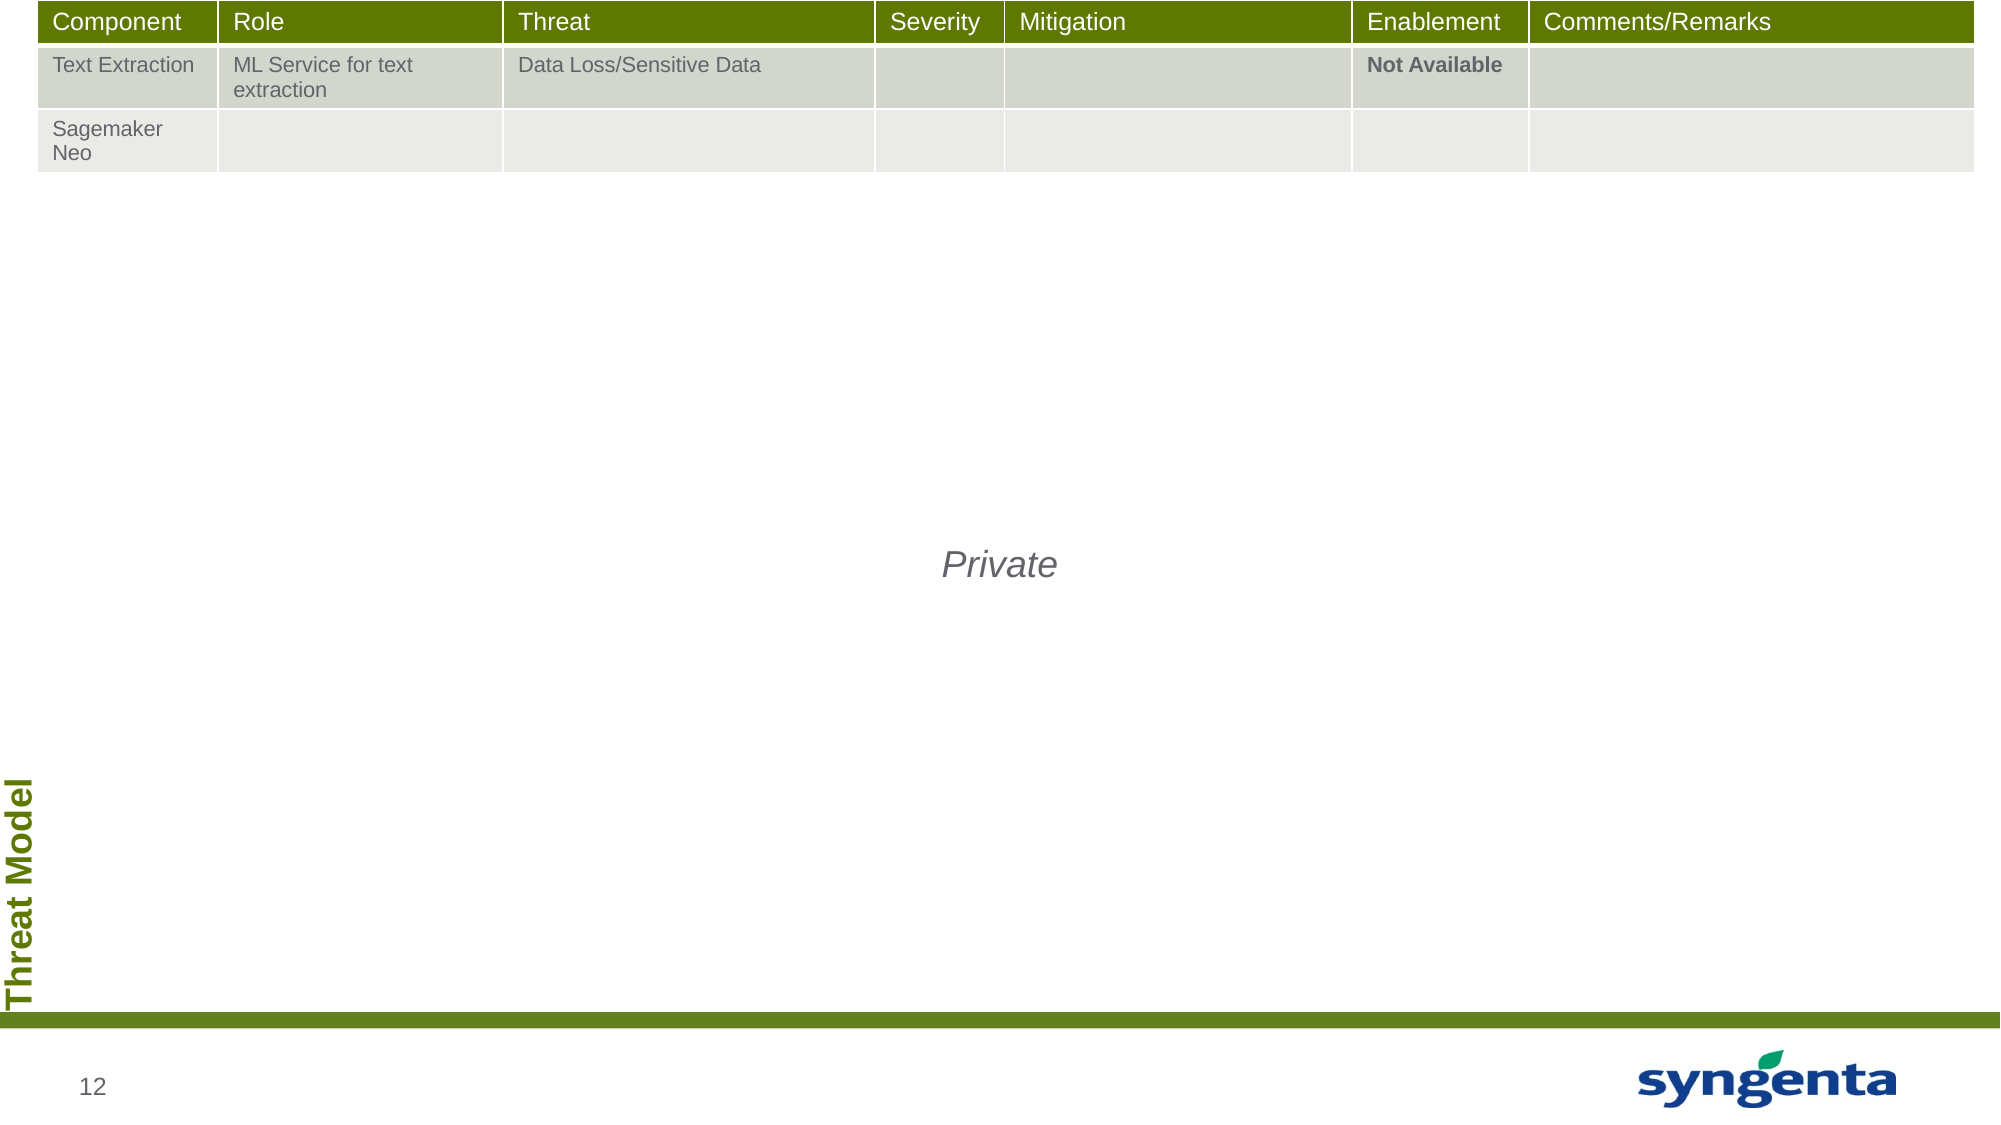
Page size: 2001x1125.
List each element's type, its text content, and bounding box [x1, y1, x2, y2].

table_cell Text Extraction [38, 48, 217, 108]
table_cell [504, 110, 874, 172]
picture [0, 1012, 2000, 1125]
table_cell [876, 110, 1004, 172]
table_cell [1005, 110, 1351, 172]
table_header Threat [504, 1, 874, 43]
text_box Private [926, 532, 1074, 592]
table_header Mitigation [1005, 1, 1351, 43]
table_header Severity [876, 1, 1004, 43]
table_cell [219, 110, 502, 172]
table_cell [1353, 110, 1528, 172]
table_cell ML Service for text extraction [219, 48, 502, 108]
title Threat Model [0, 18, 40, 1012]
table_cell [1530, 110, 1974, 172]
table_cell Not Available [1353, 48, 1528, 108]
table_header Comments/Remarks [1530, 1, 1974, 43]
table_cell Sagemaker Neo [38, 110, 217, 172]
table_cell [1005, 48, 1351, 108]
table_header Role [219, 1, 502, 43]
table_cell [1530, 48, 1974, 108]
table_cell Data Loss/Sensitive Data [504, 48, 874, 108]
table_header Component [38, 1, 217, 43]
table_header Enablement [1353, 1, 1528, 43]
table_cell [876, 48, 1004, 108]
